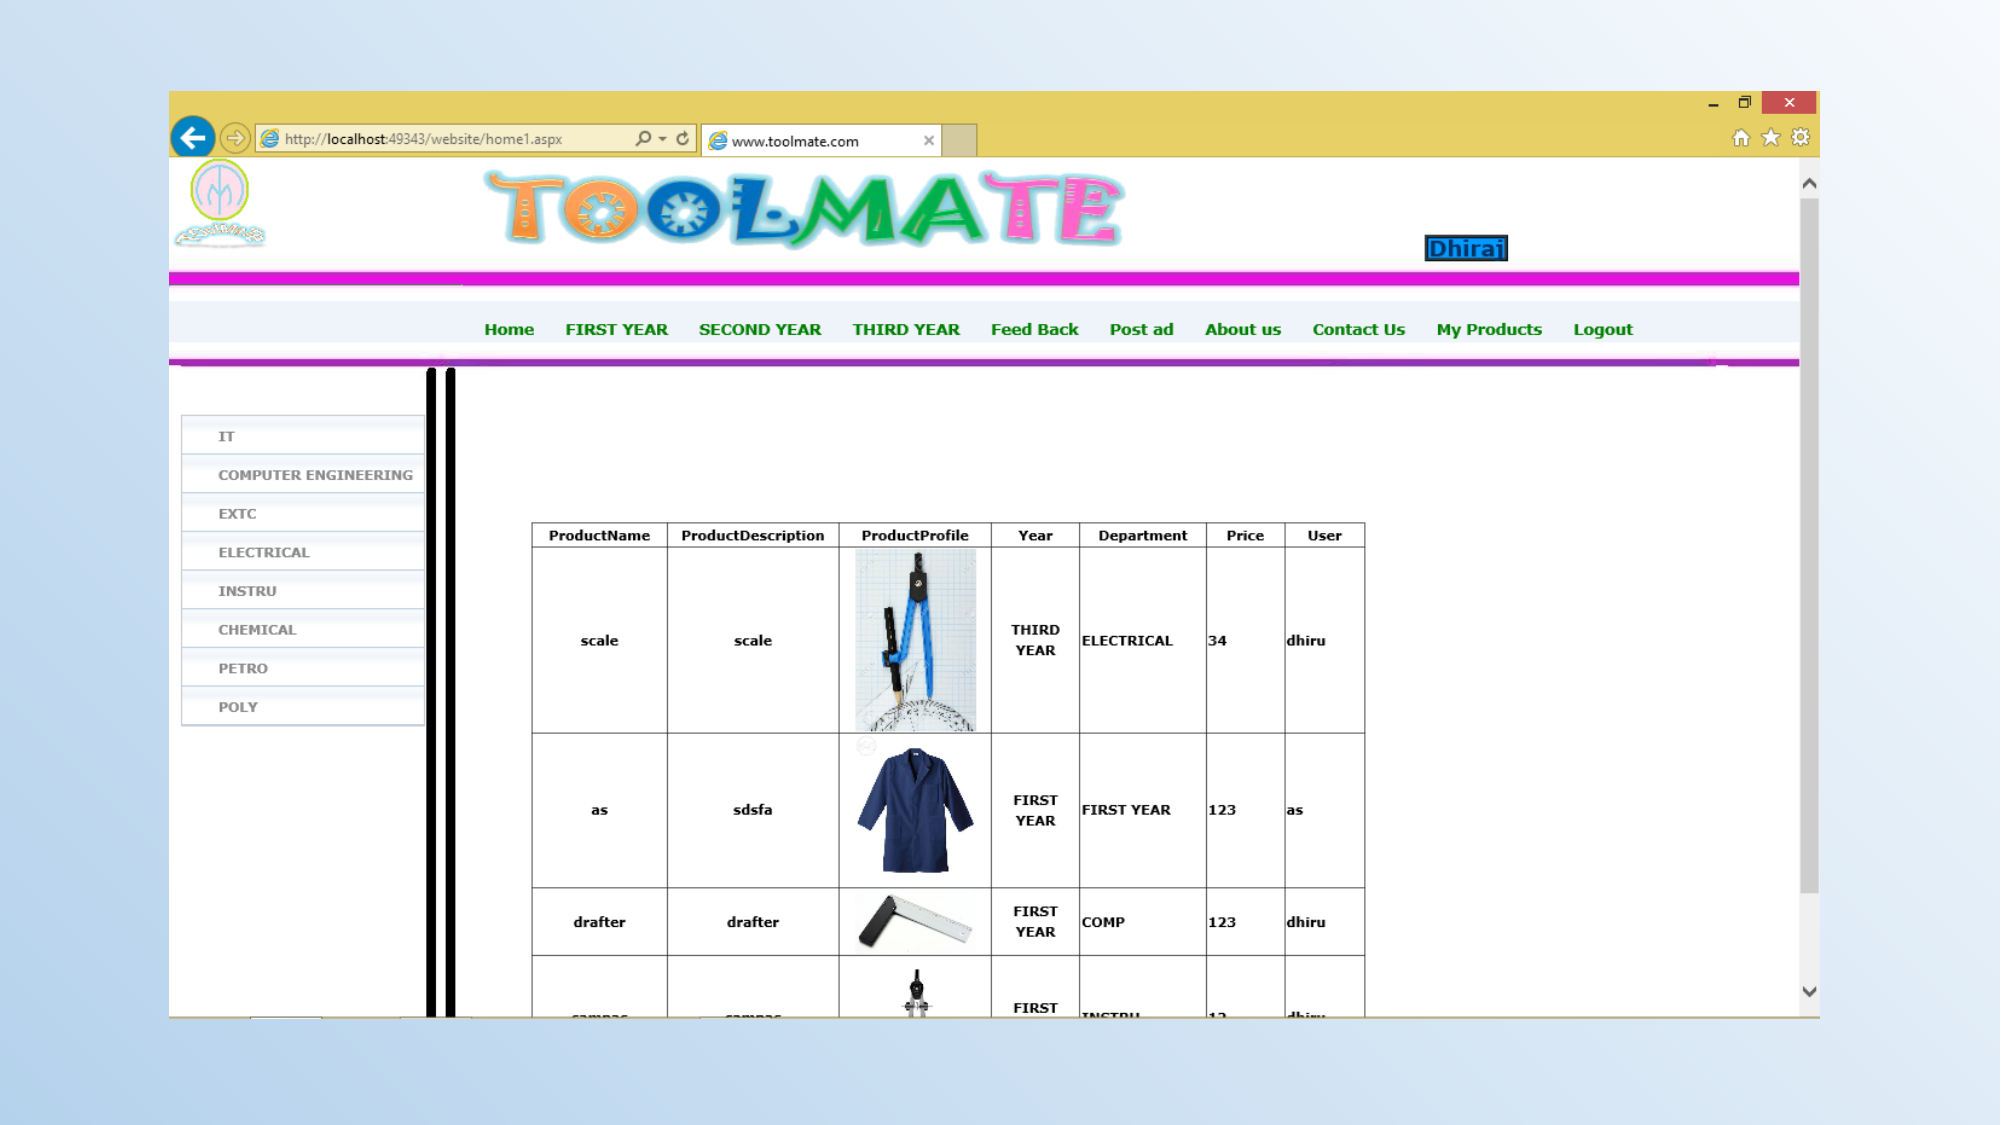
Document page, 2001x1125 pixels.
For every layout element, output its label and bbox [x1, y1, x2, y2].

picture [169, 91, 1820, 1019]
